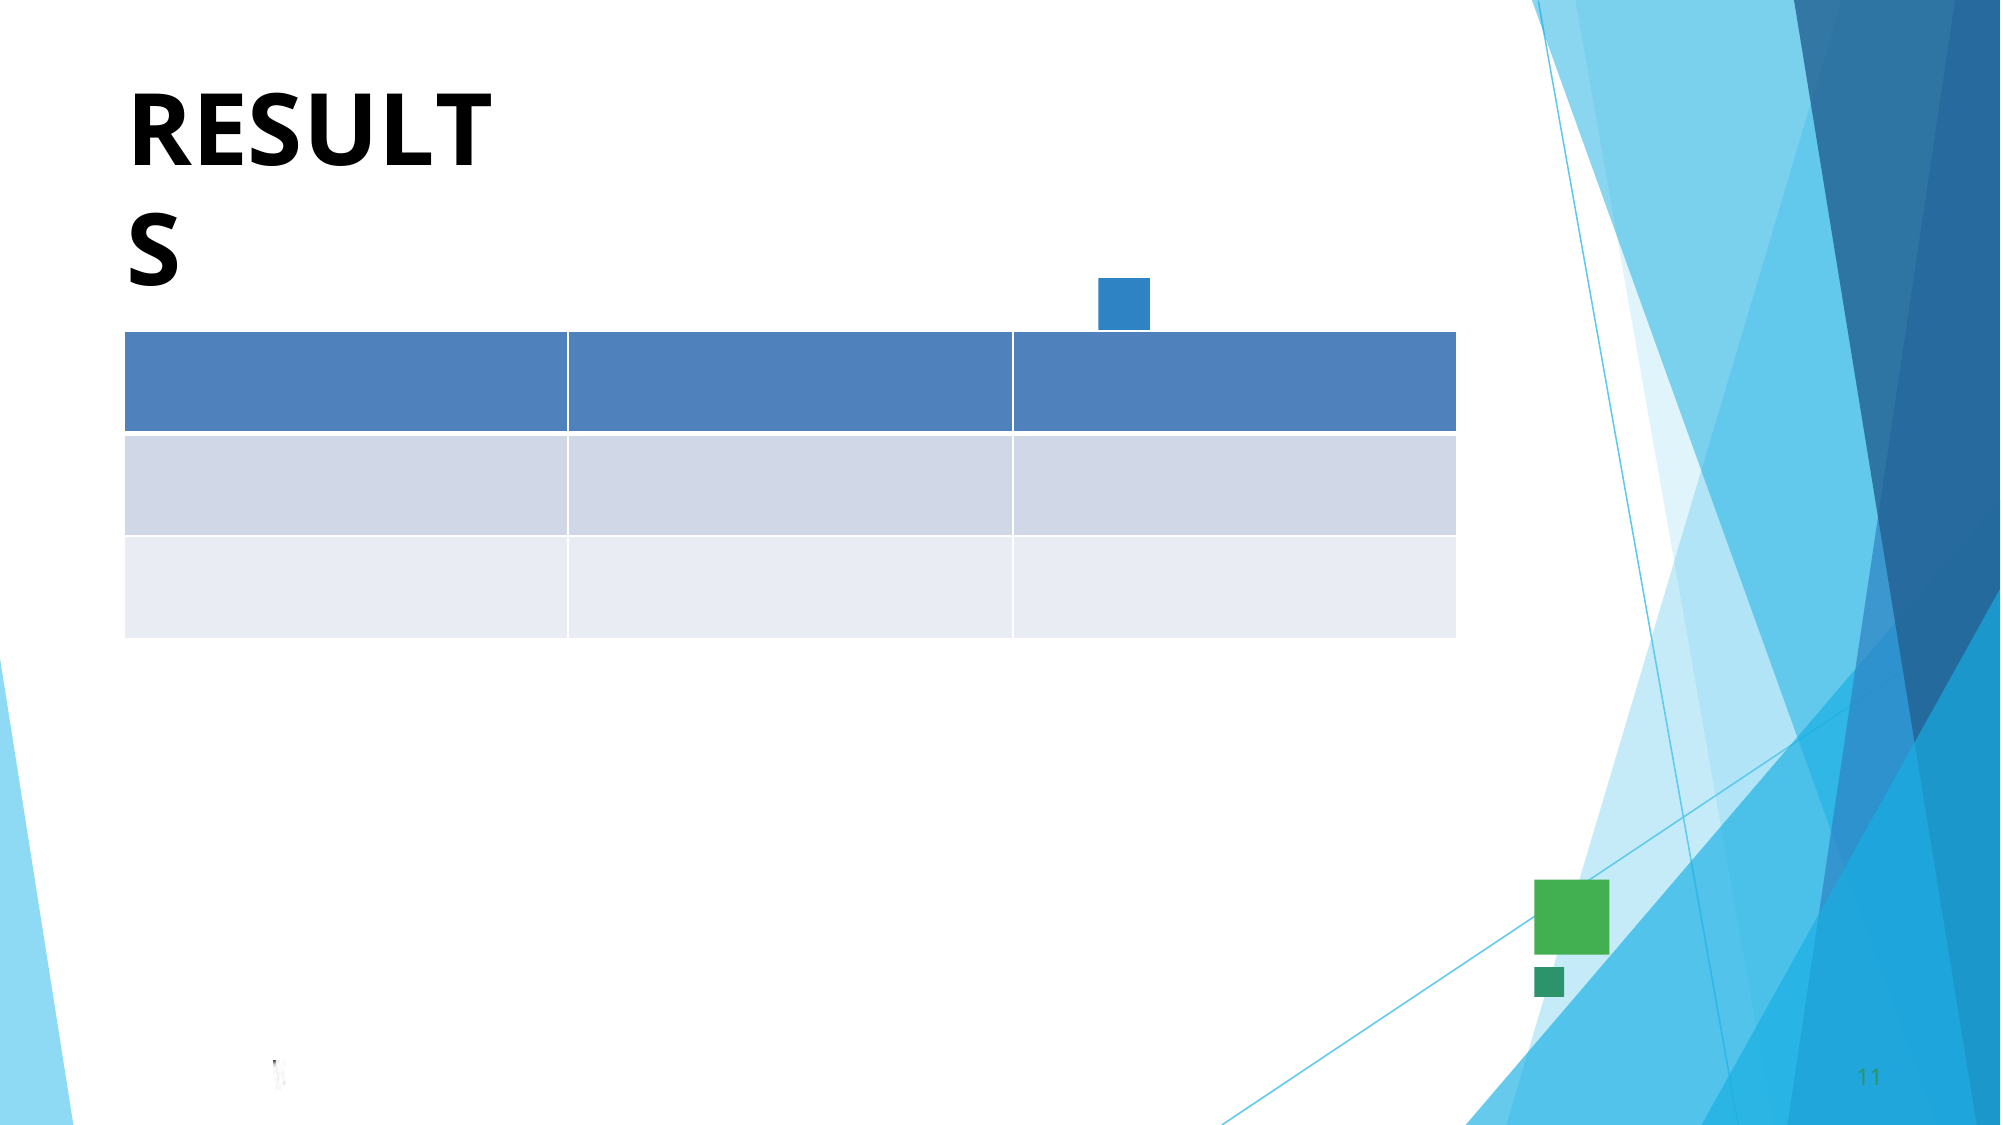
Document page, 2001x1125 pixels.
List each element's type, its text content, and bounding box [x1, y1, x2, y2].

table_cell [125, 537, 567, 638]
table_cell [1014, 436, 1456, 535]
table_cell [569, 436, 1012, 535]
text_box [1534, 879, 1610, 955]
table_cell [1014, 537, 1456, 638]
table_cell [125, 436, 567, 535]
picture [273, 1060, 287, 1091]
title RESULTS [123, 63, 524, 306]
text_box 11 [1849, 1061, 1888, 1095]
text_box [1098, 278, 1150, 330]
table_header [569, 332, 1012, 431]
table_header [125, 332, 567, 431]
table_header [1014, 332, 1456, 431]
text_box [1534, 967, 1565, 997]
table_cell [569, 537, 1012, 638]
